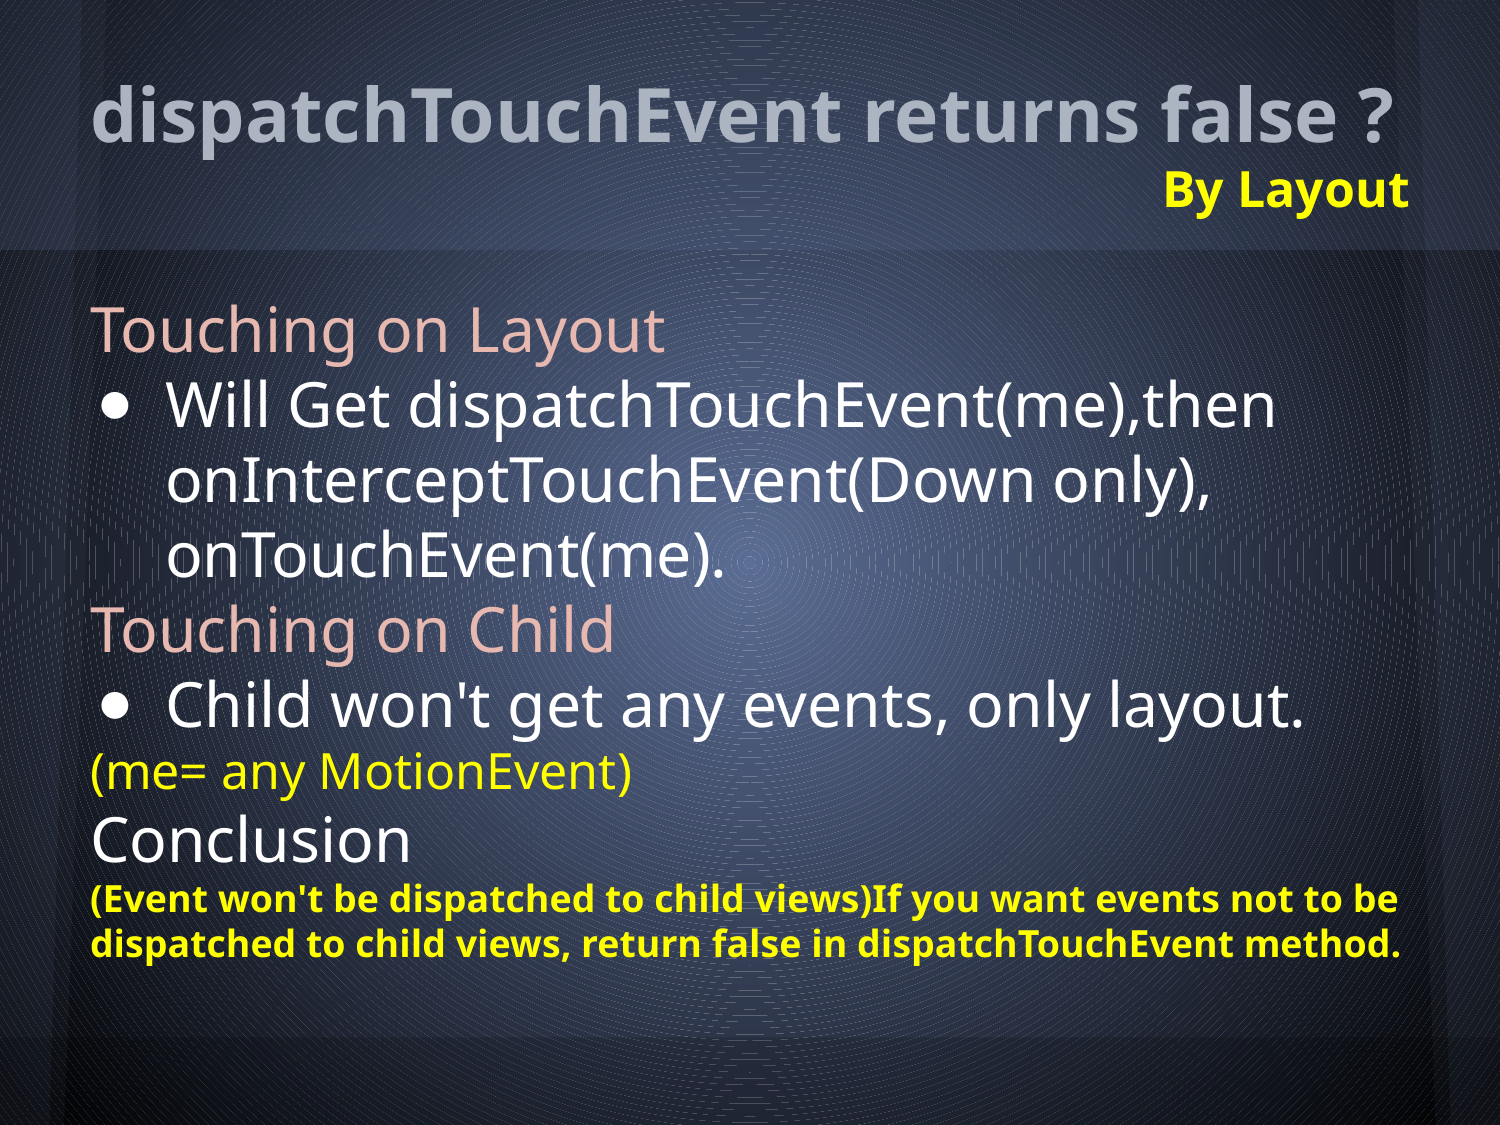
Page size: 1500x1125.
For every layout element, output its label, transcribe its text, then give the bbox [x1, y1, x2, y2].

title dispatchTouchEvent returns false ? By Layout [75, 45, 1425, 233]
list Touching on Layout Will Get dispatchTouchEvent(me),then onInterceptTouchEvent(Down only), onTouchEvent(me). Touching on Child Child won't get any events, only layout. (me= any MotionEvent) Conclusion (Event won't be dispatched to child views)If you want events not to be dispatched to child views, return false in dispatchTouchEvent method. [75, 275, 1425, 1090]
